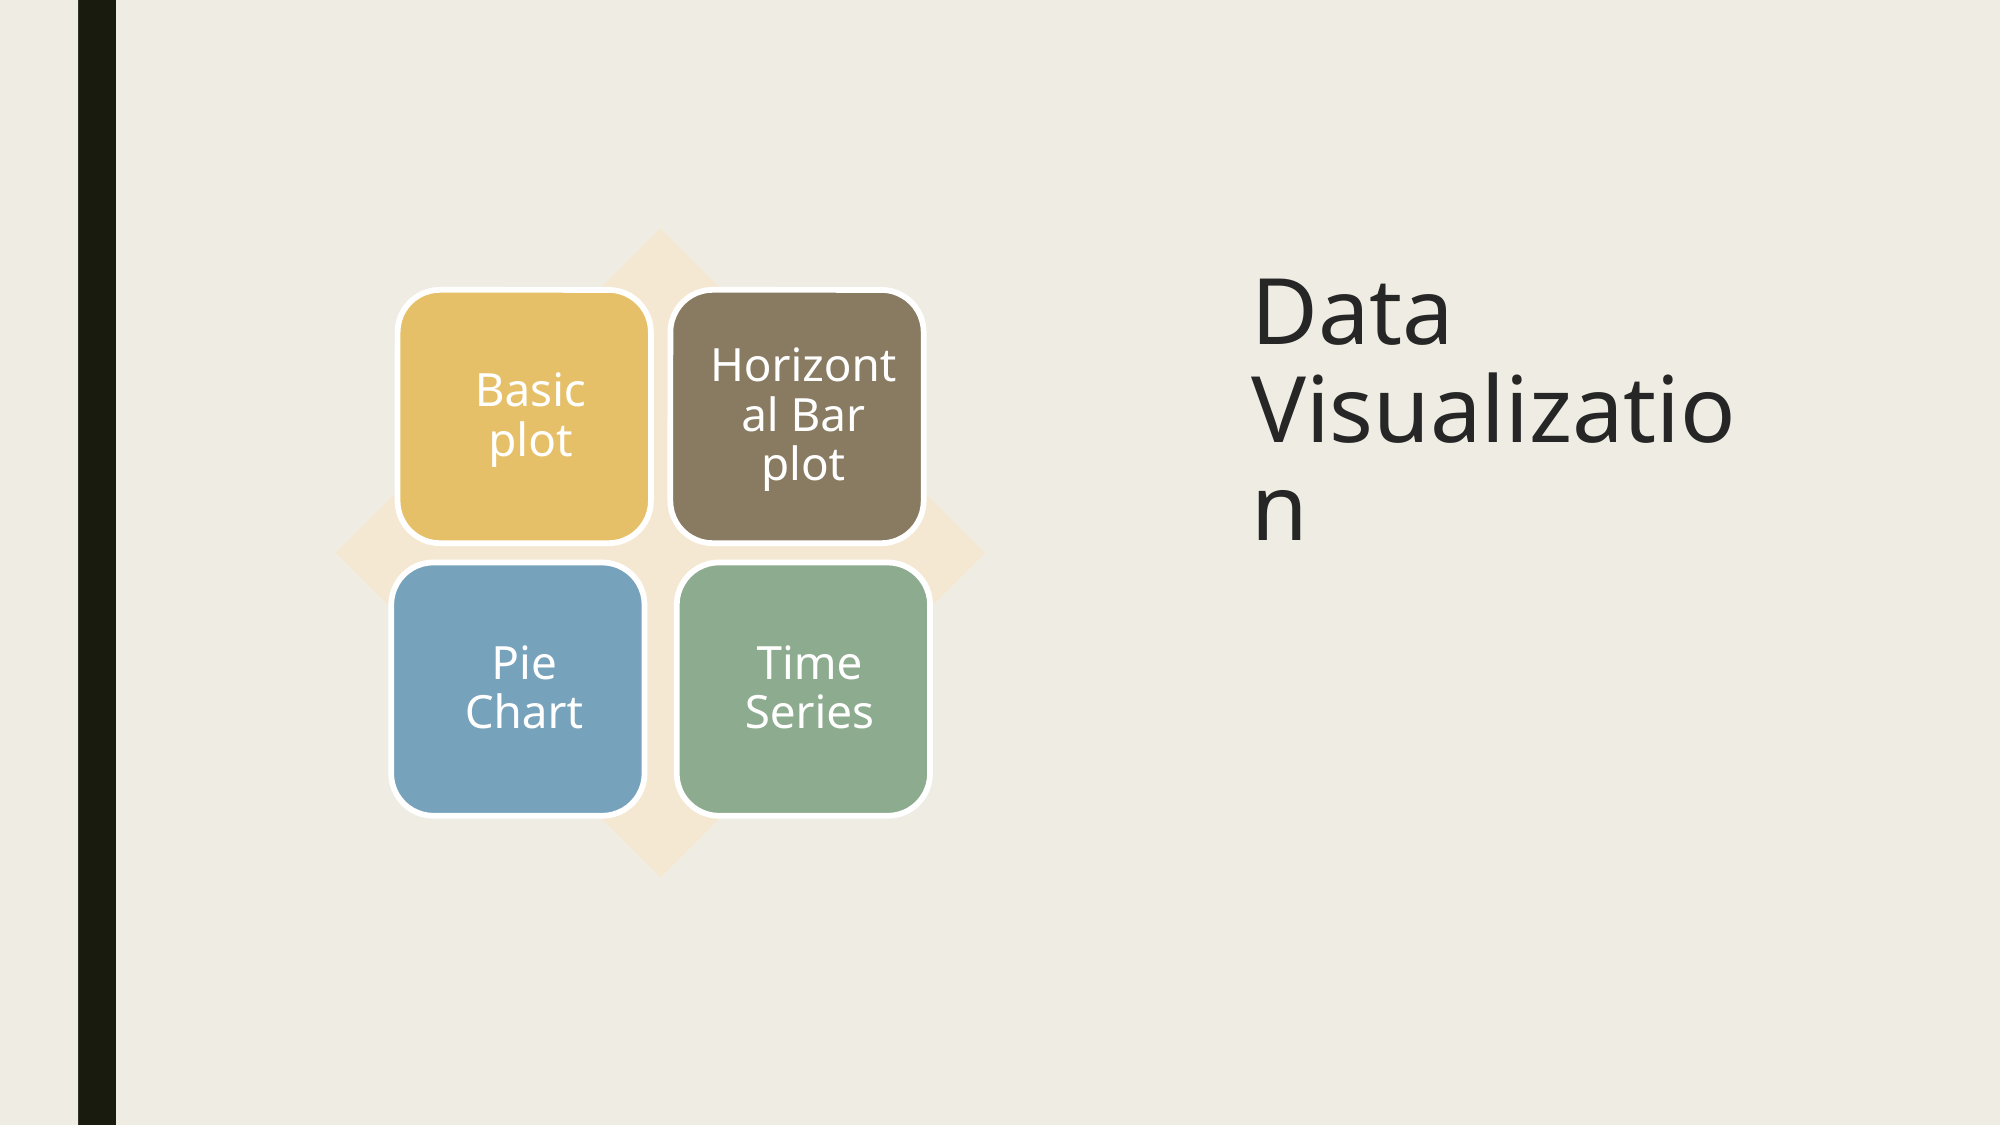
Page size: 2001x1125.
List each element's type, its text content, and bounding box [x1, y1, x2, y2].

title Data Visualization [1236, 161, 1788, 920]
text_box [76, 0, 119, 1125]
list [228, 228, 1094, 878]
